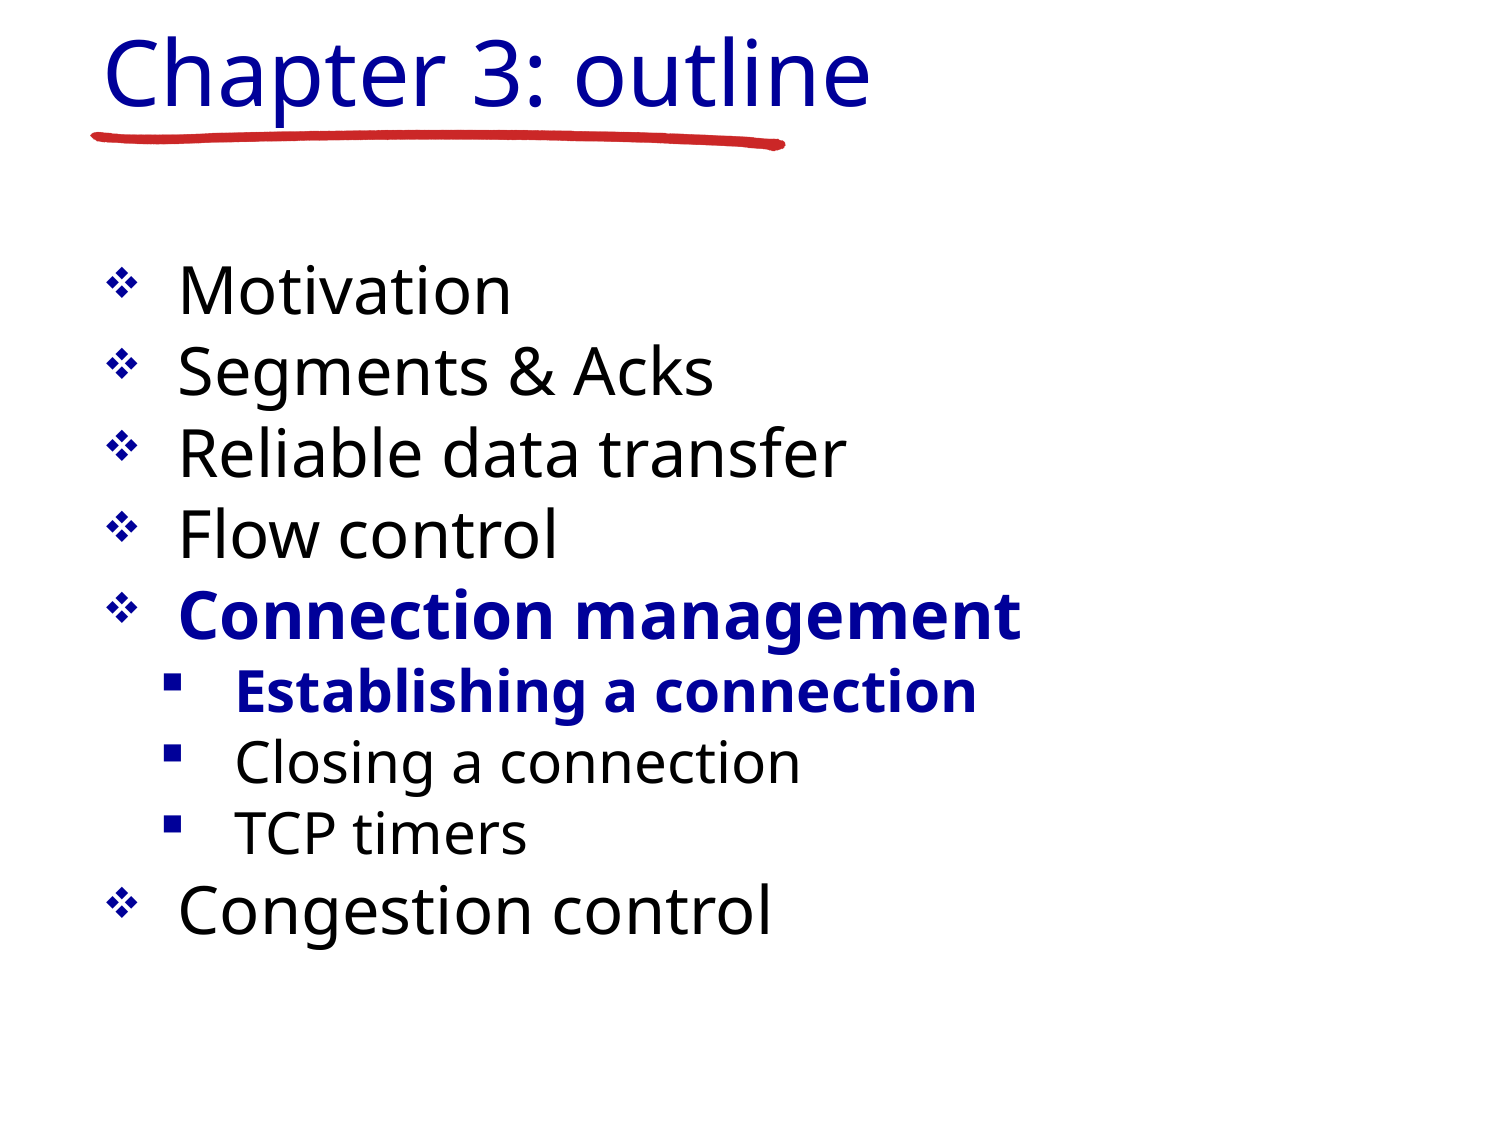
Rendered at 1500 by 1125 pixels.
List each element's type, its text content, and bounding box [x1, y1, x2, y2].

list Motivation Segments & Acks Reliable data transfer Flow control Connection management Establishing a connection Closing a connection TCP timers Congestion control [87, 252, 1363, 1026]
title Chapter 3: outline [87, 6, 1363, 133]
picture [87, 123, 794, 157]
